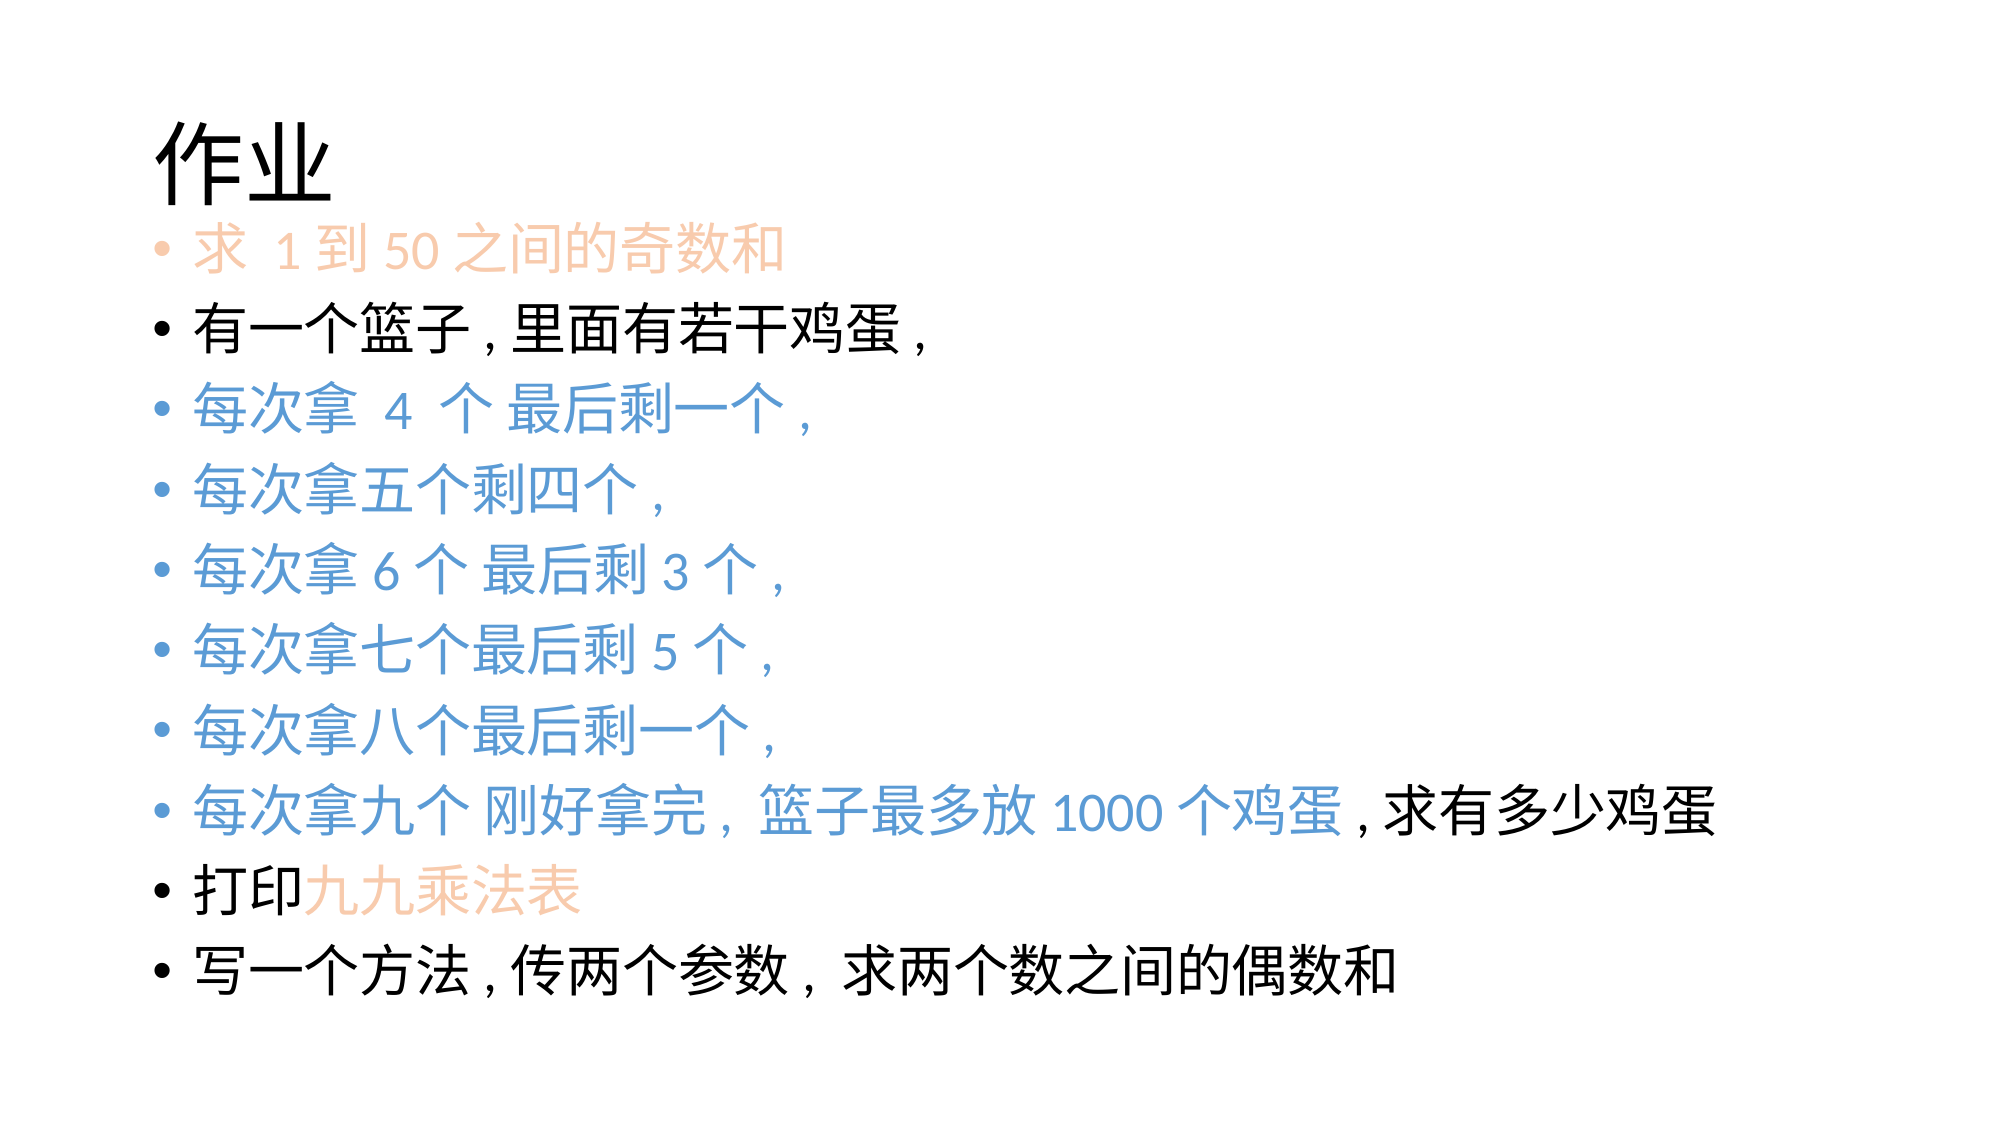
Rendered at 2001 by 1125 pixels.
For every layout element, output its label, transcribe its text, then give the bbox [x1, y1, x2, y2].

list 求 1到50之间的奇数和 有一个篮子,里面有若干鸡蛋, 每次拿 4 个 最后剩一个, 每次拿五个剩四个, 每次拿6个 最后剩3个, 每次拿七个最后剩5个, 每次拿八个最后剩一个, 每次拿九个 刚好拿完, 篮子最多放1000个鸡蛋,求有多少鸡蛋 打印九九乘法表 写一个方法,传两个参数, 求两个数之间的偶数和 [137, 213, 1863, 1014]
title 作业 [137, 59, 1863, 213]
